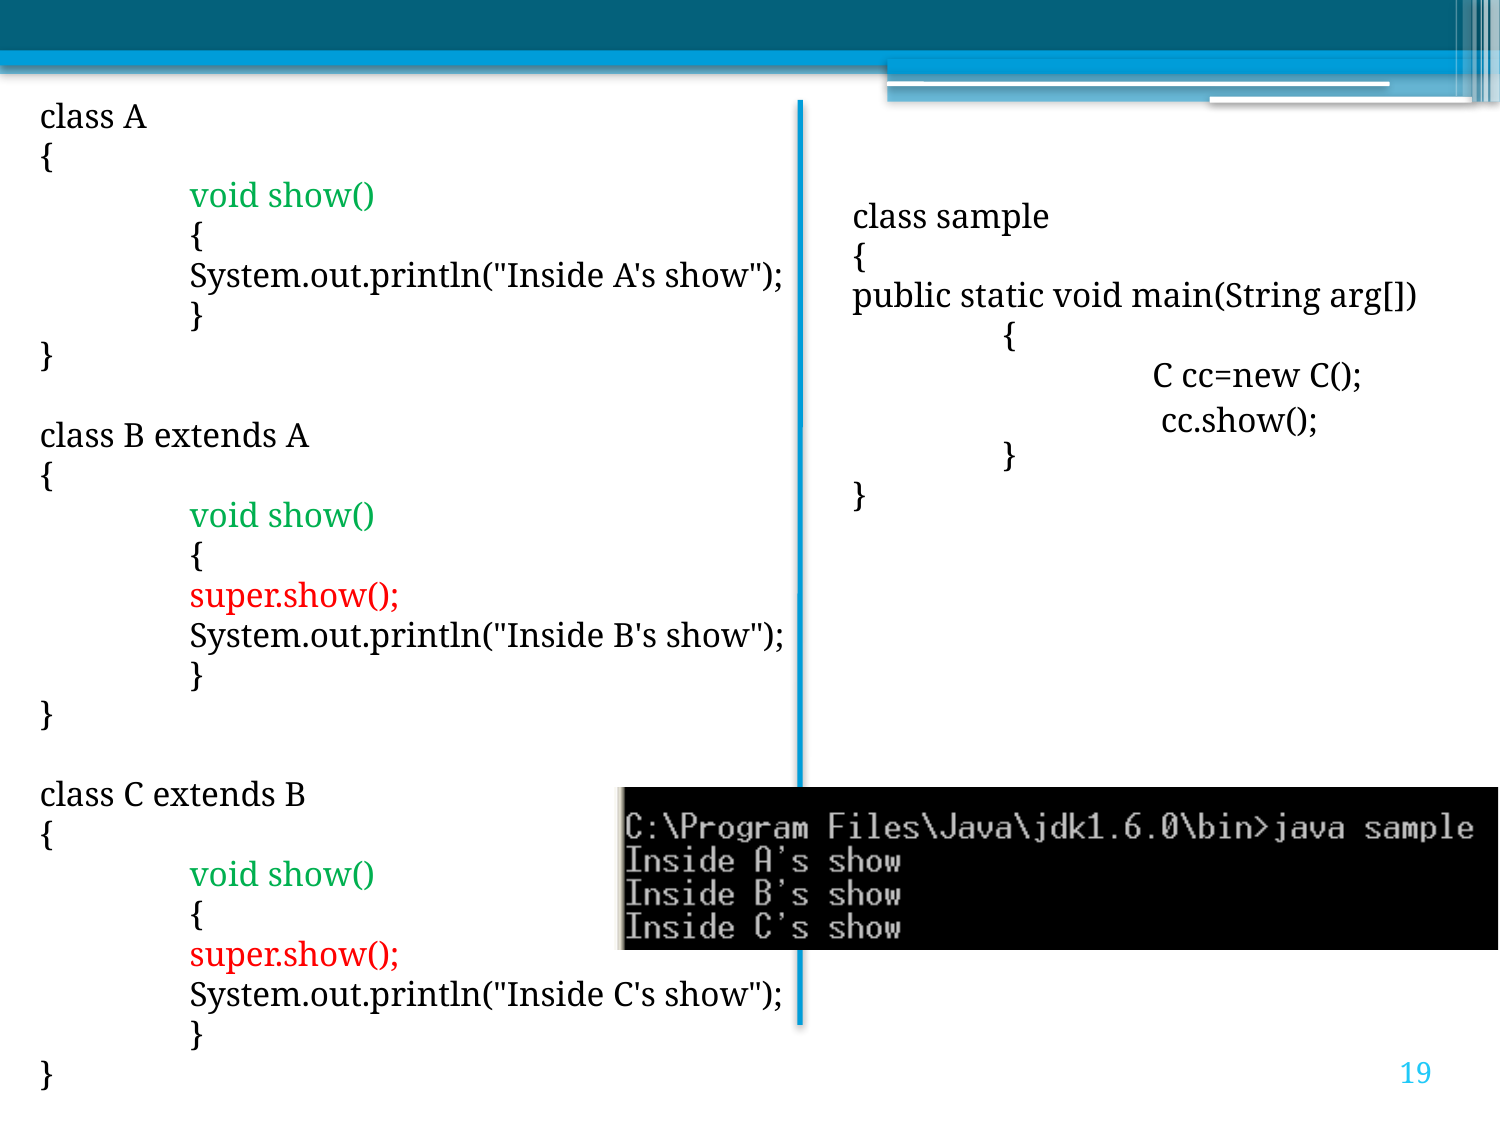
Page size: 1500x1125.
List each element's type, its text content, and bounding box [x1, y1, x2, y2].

picture [614, 787, 1499, 951]
text_box class A { void show() { System.out.println("Inside A's show"); } } class B extends A { void show() { super.show(); System.out.println("Inside B's show"); } } class C extends B { void show() { super.show(); System.out.println("Inside C's show"); } } [24, 87, 850, 1101]
text_box cc.show(); [1146, 391, 1333, 447]
text_box class sample { public static void main(String arg[]) { C cc=new C(); } } [837, 187, 1450, 522]
slide_number 19 [1287, 1041, 1447, 1102]
